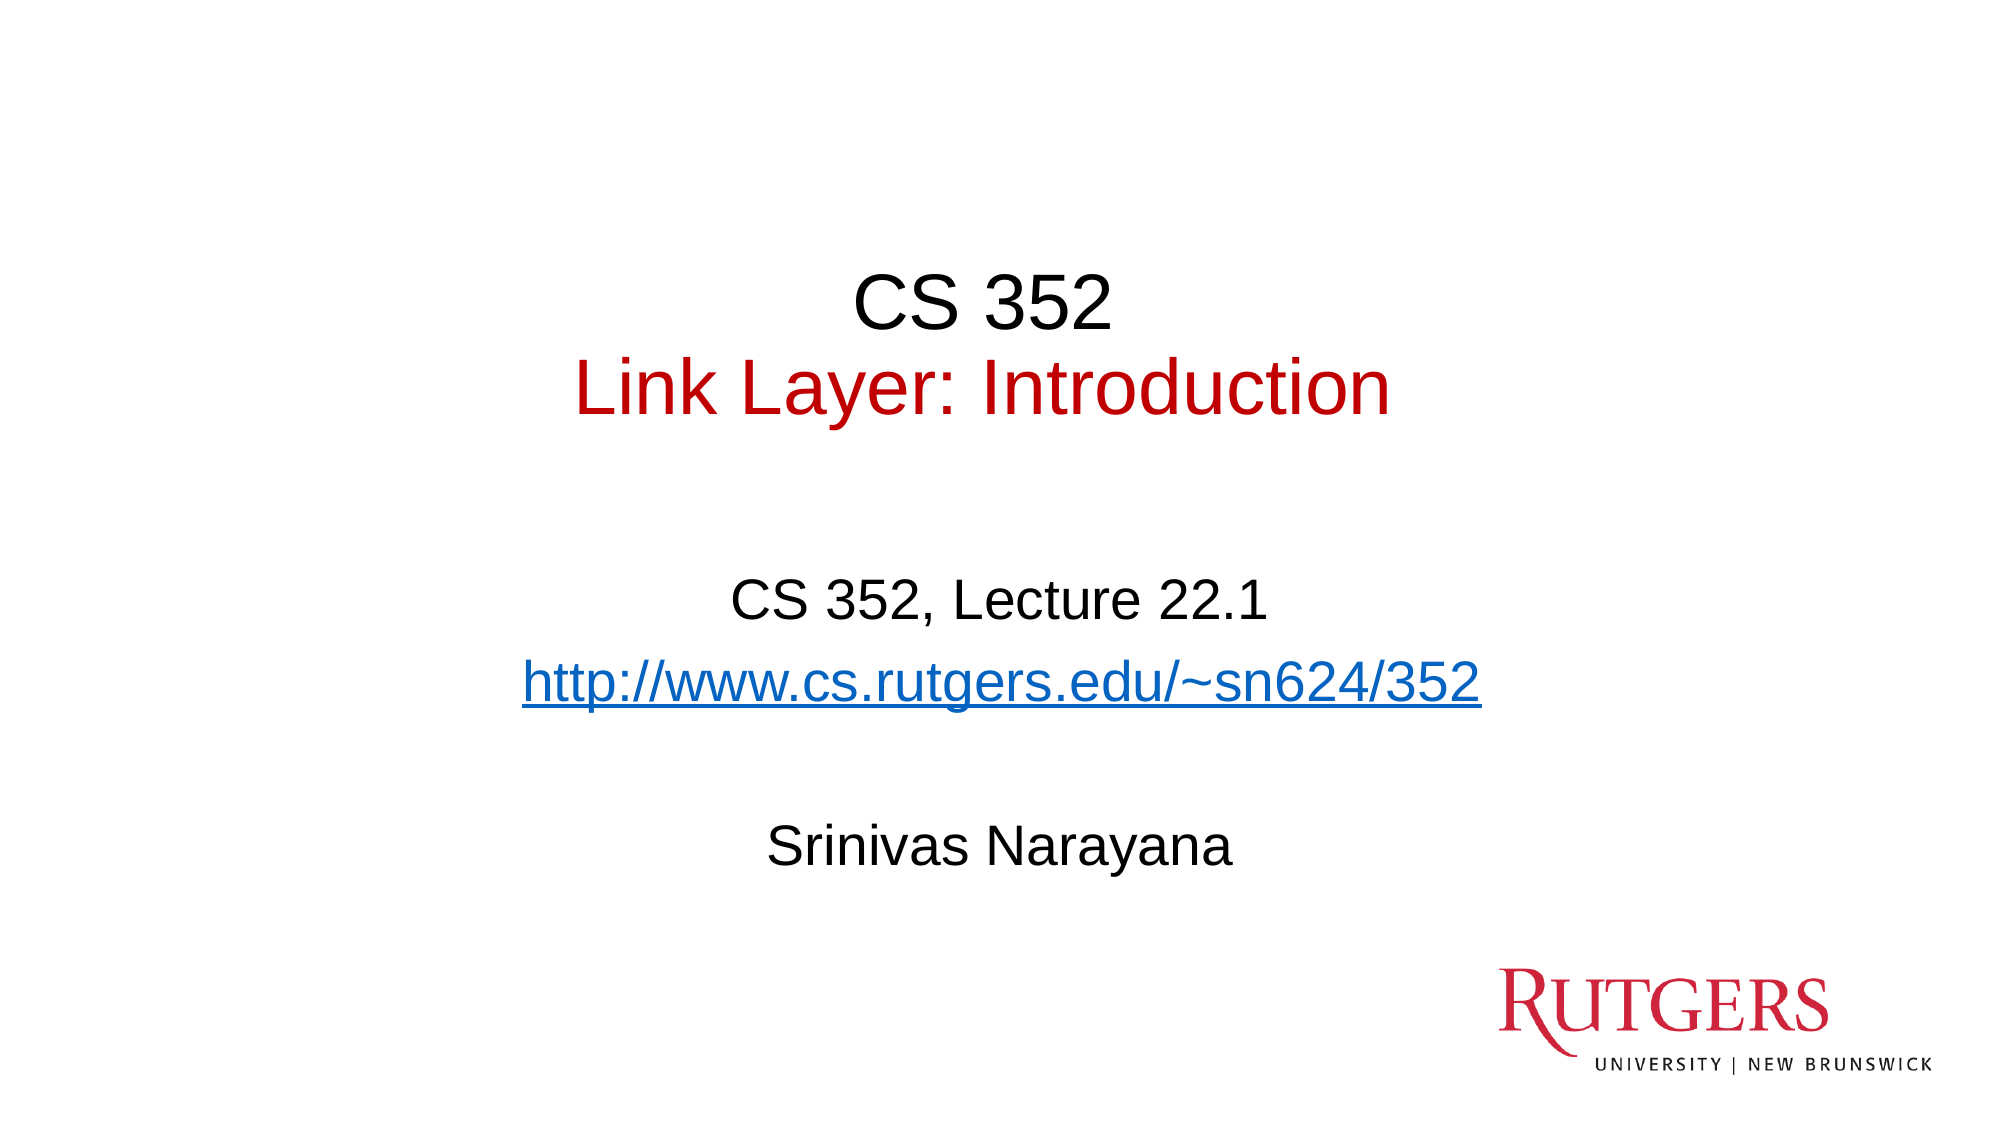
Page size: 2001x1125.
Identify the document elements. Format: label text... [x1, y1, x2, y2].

slide_number 1 [1412, 1042, 1863, 1103]
picture [1487, 947, 1956, 1097]
subtitle CS 352, Lecture 22.1 http://www.cs.rutgers.edu/~sn624/352 Srinivas Narayana [249, 562, 1750, 888]
title CS 352 Link Layer: Introduction [41, 251, 1926, 440]
